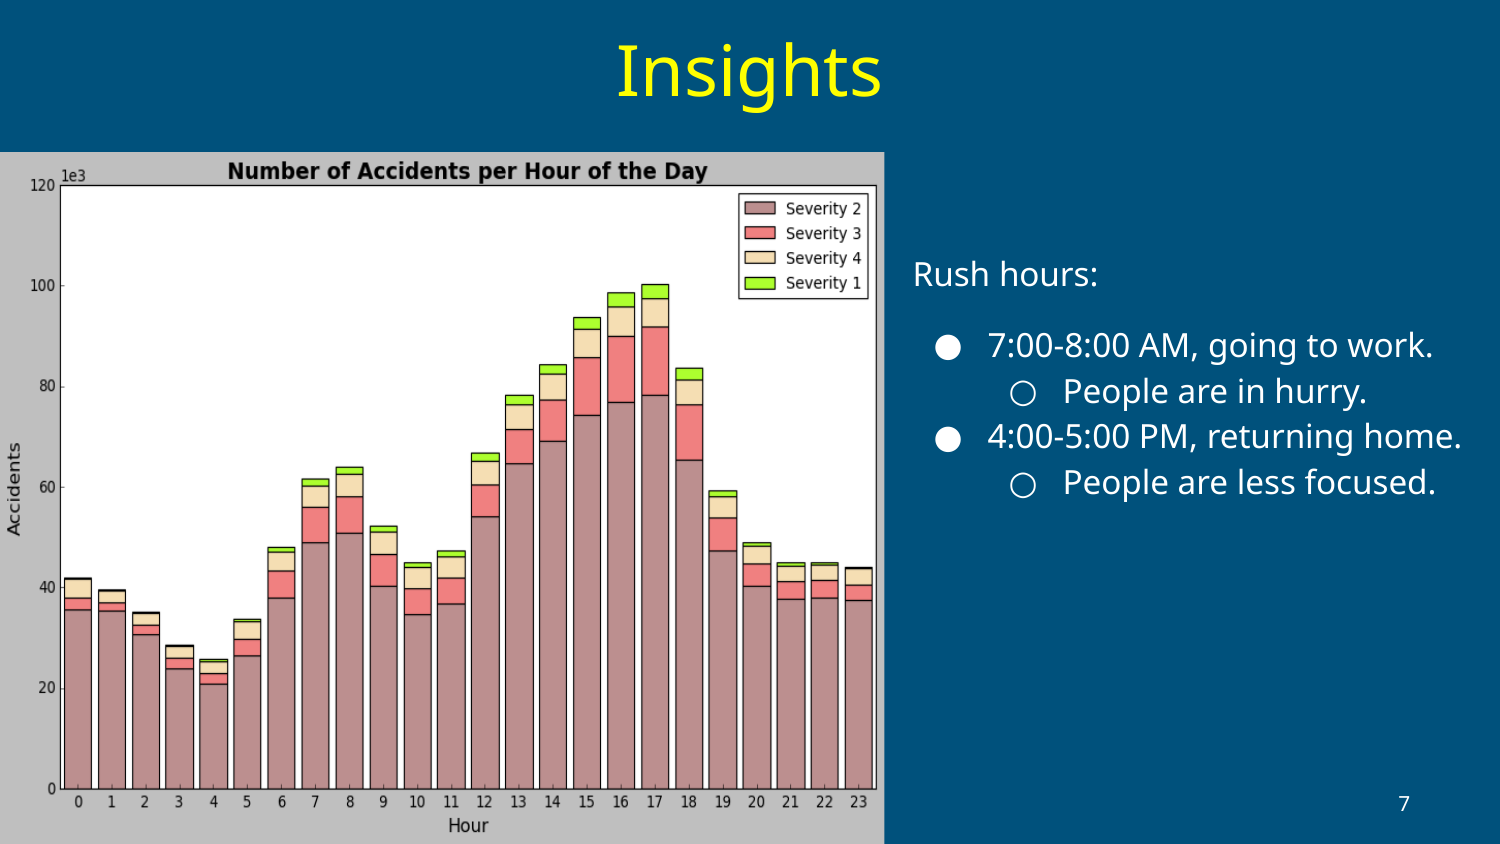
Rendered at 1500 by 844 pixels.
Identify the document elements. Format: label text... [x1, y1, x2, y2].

slide_number ‹#› [1074, 782, 1425, 827]
title Insights [73, 5, 1427, 131]
picture [0, 153, 884, 844]
list Rush hours: 7:00-8:00 AM, going to work. People are in hurry. 4:00-5:00 PM, returning home. People are less focused. [897, 239, 1500, 603]
